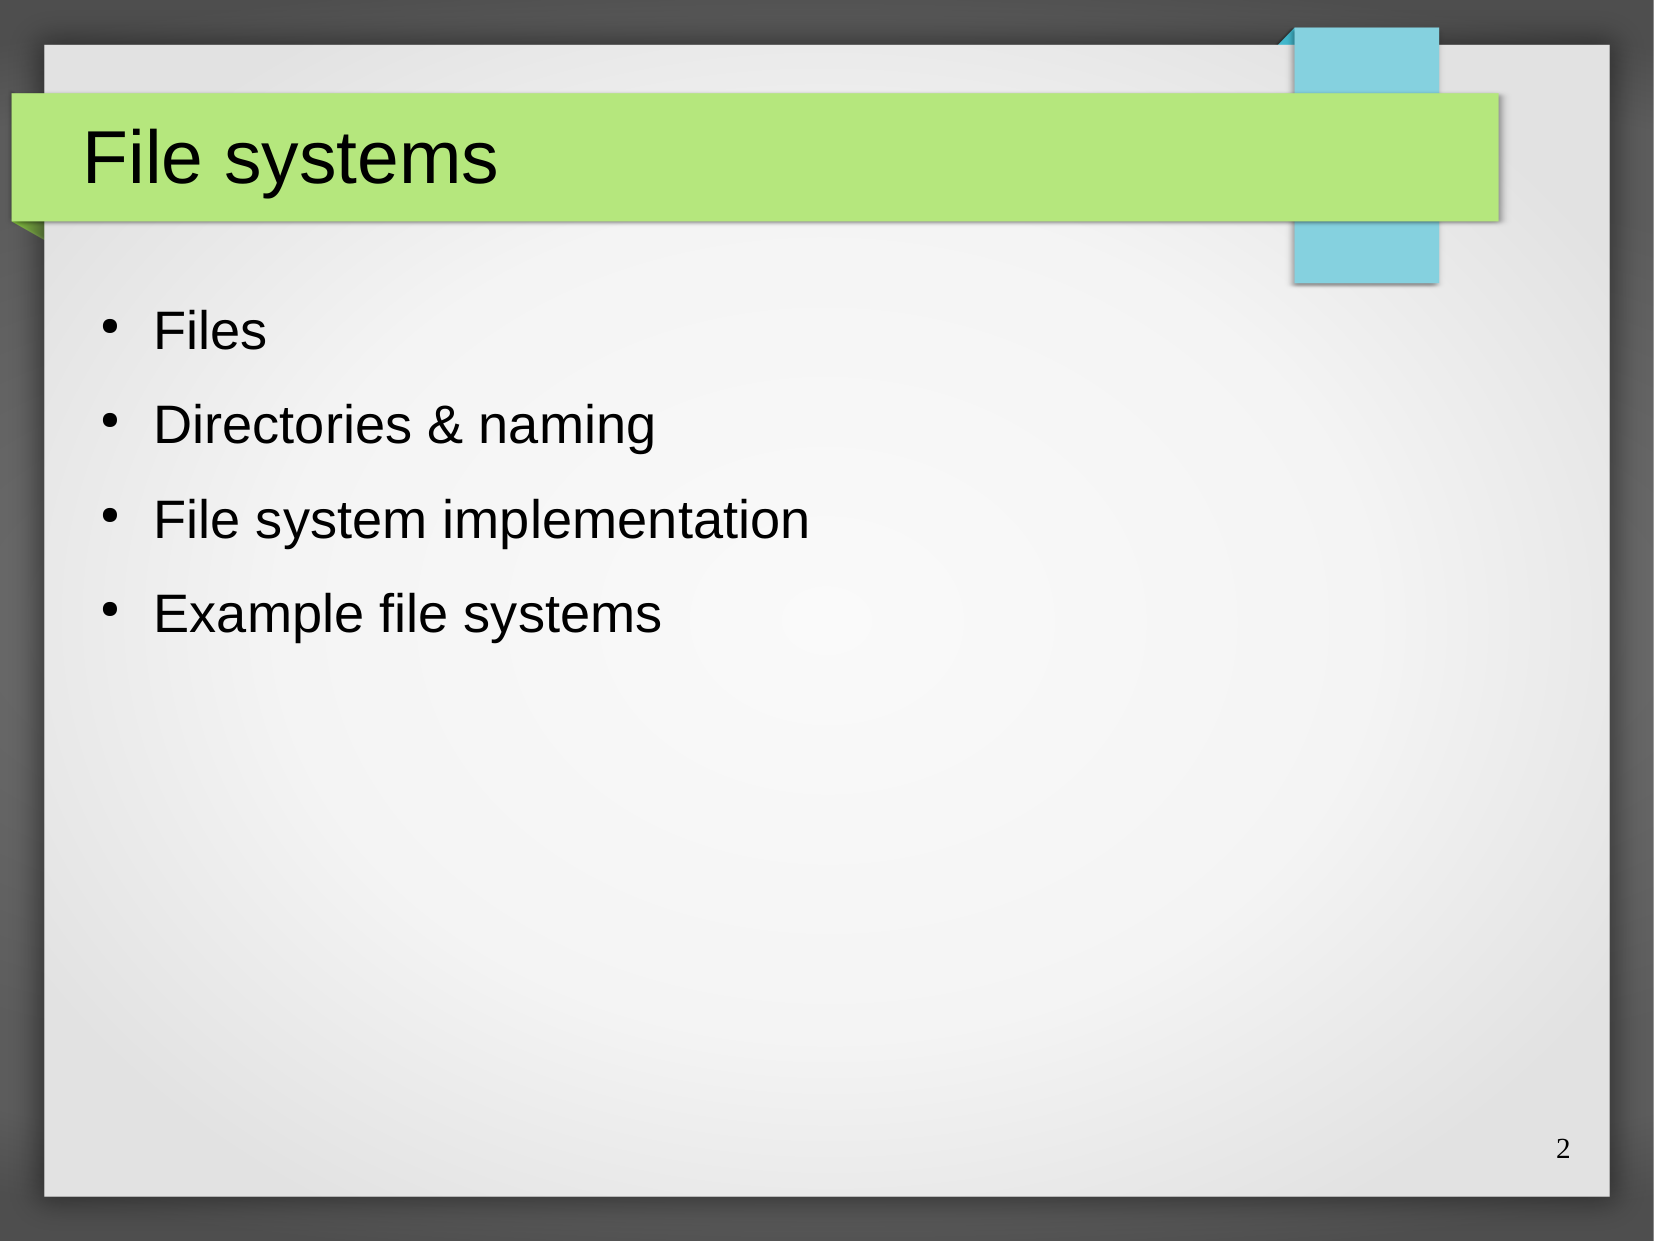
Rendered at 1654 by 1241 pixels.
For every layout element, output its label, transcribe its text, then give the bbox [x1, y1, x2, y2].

slide_number 2 [1185, 1129, 1571, 1216]
list Files Directories & naming File system implementation Example file systems [82, 295, 1571, 1015]
picture [0, 0, 1654, 1241]
title File systems [82, 94, 1264, 213]
